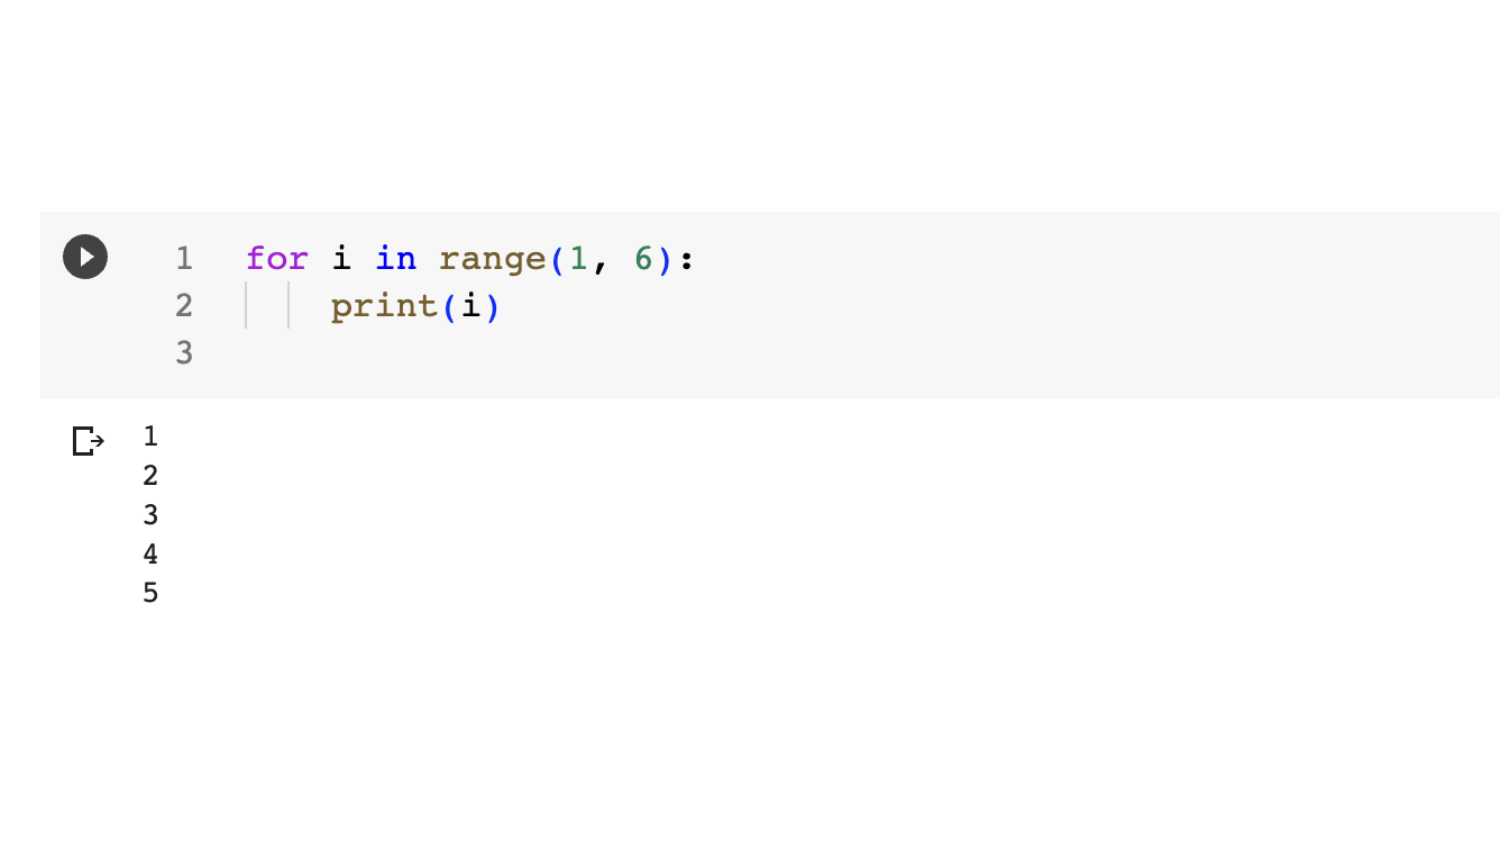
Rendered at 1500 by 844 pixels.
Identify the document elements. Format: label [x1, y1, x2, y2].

picture [0, 195, 1500, 648]
